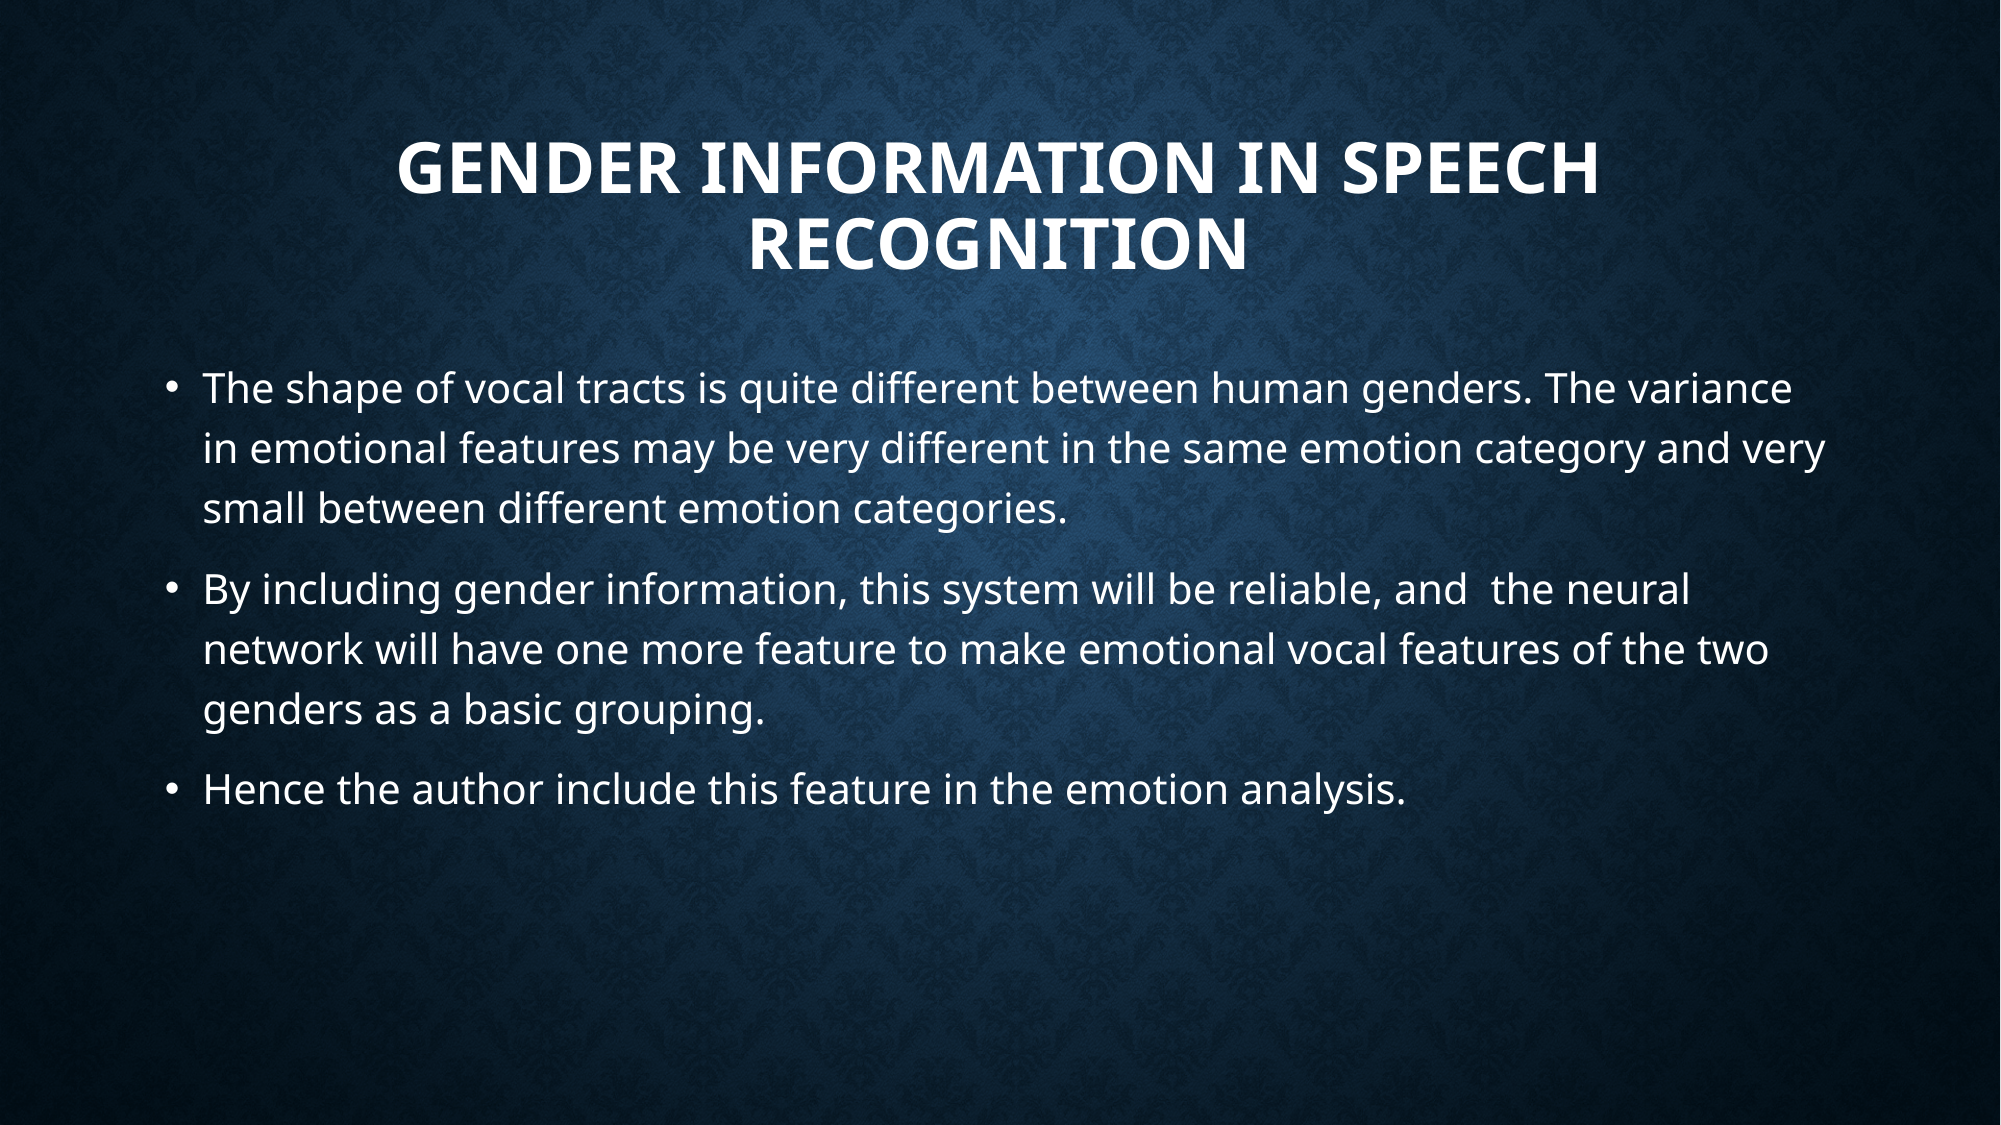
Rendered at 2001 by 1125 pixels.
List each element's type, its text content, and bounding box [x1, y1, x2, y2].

list The shape of vocal tracts is quite different between human genders. The variance in emotional features may be very different in the same emotion category and very small between different emotion categories. By including gender information, this system will be reliable, and the neural network will have one more feature to make emotional vocal features of the two genders as a basic grouping. Hence the author include this feature in the emotion analysis. [149, 343, 1849, 950]
title Gender information in speech recognition [149, 99, 1849, 318]
